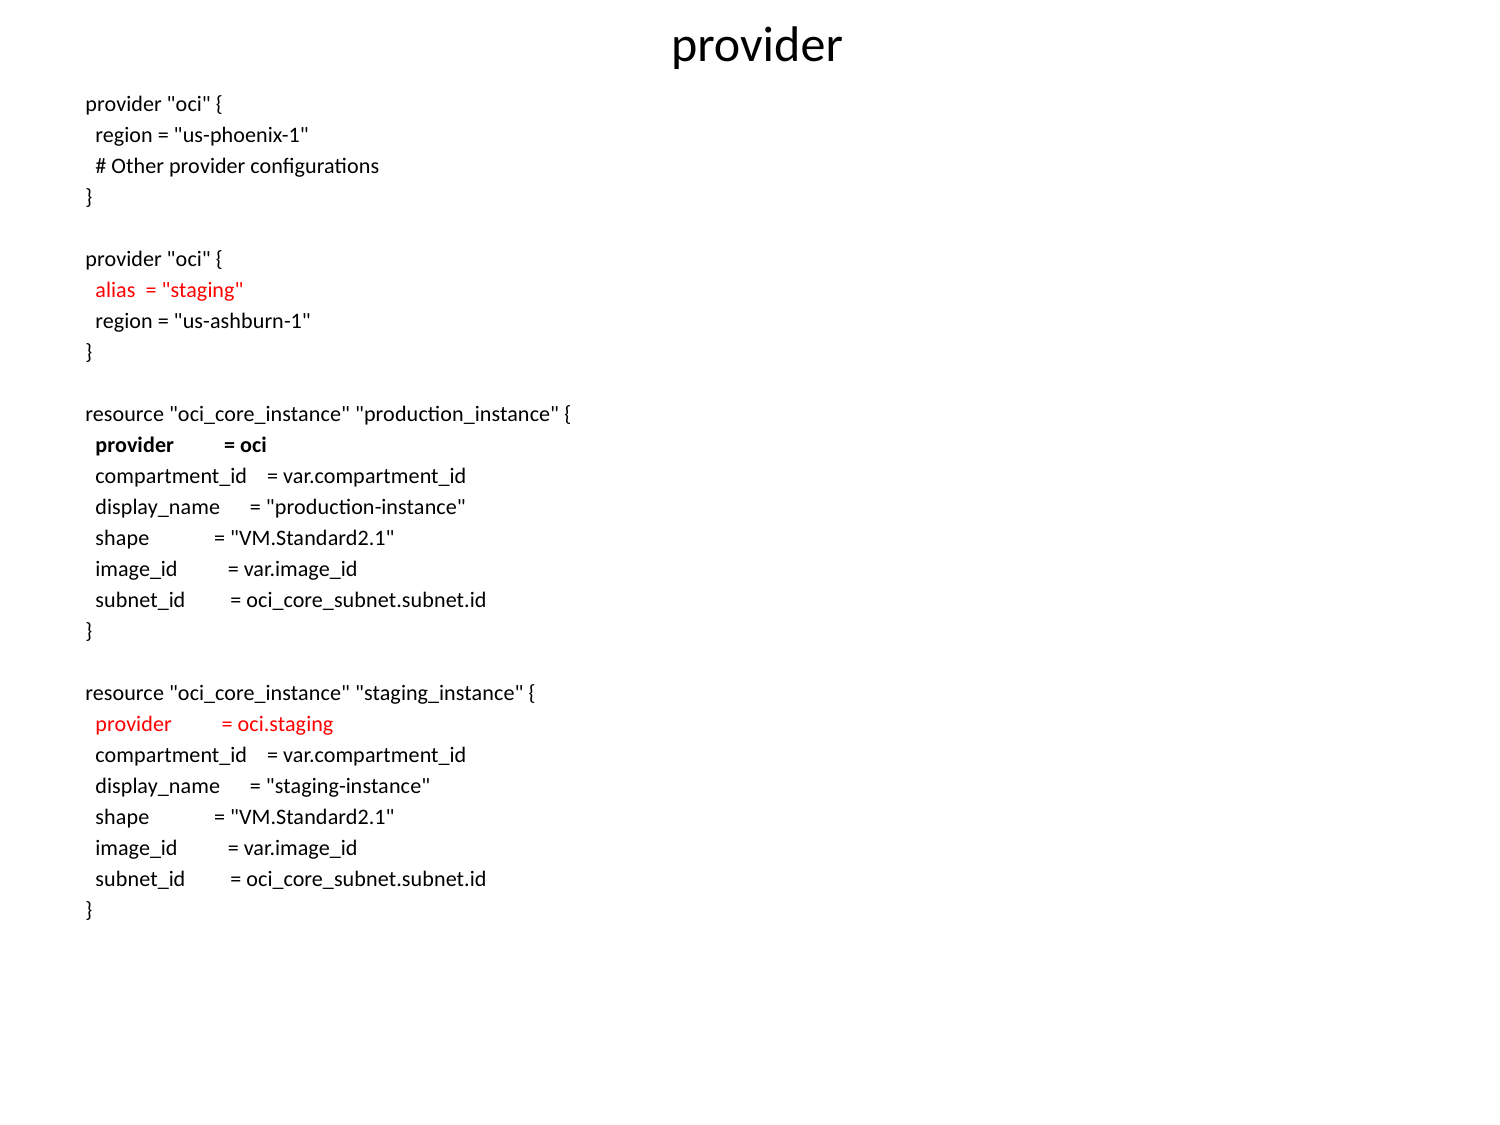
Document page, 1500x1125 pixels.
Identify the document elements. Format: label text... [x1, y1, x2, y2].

list provider "oci" { region = "us-phoenix-1" # Other provider configurations } provider "oci" { alias = "staging" region = "us-ashburn-1" } resource "oci_core_instance" "production_instance" { provider = oci compartment_id = var.compartment_id display_name = "production-instance" shape = "VM.Standard2.1" image_id = var.image_id subnet_id = oci_core_subnet.subnet.id } resource "oci_core_instance" "staging_instance" { provider = oci.staging compartment_id = var.compartment_id display_name = "staging-instance" shape = "VM.Standard2.1" image_id = var.image_id subnet_id = oci_core_subnet.subnet.id } [70, 82, 1421, 947]
title provider [82, 23, 1432, 61]
